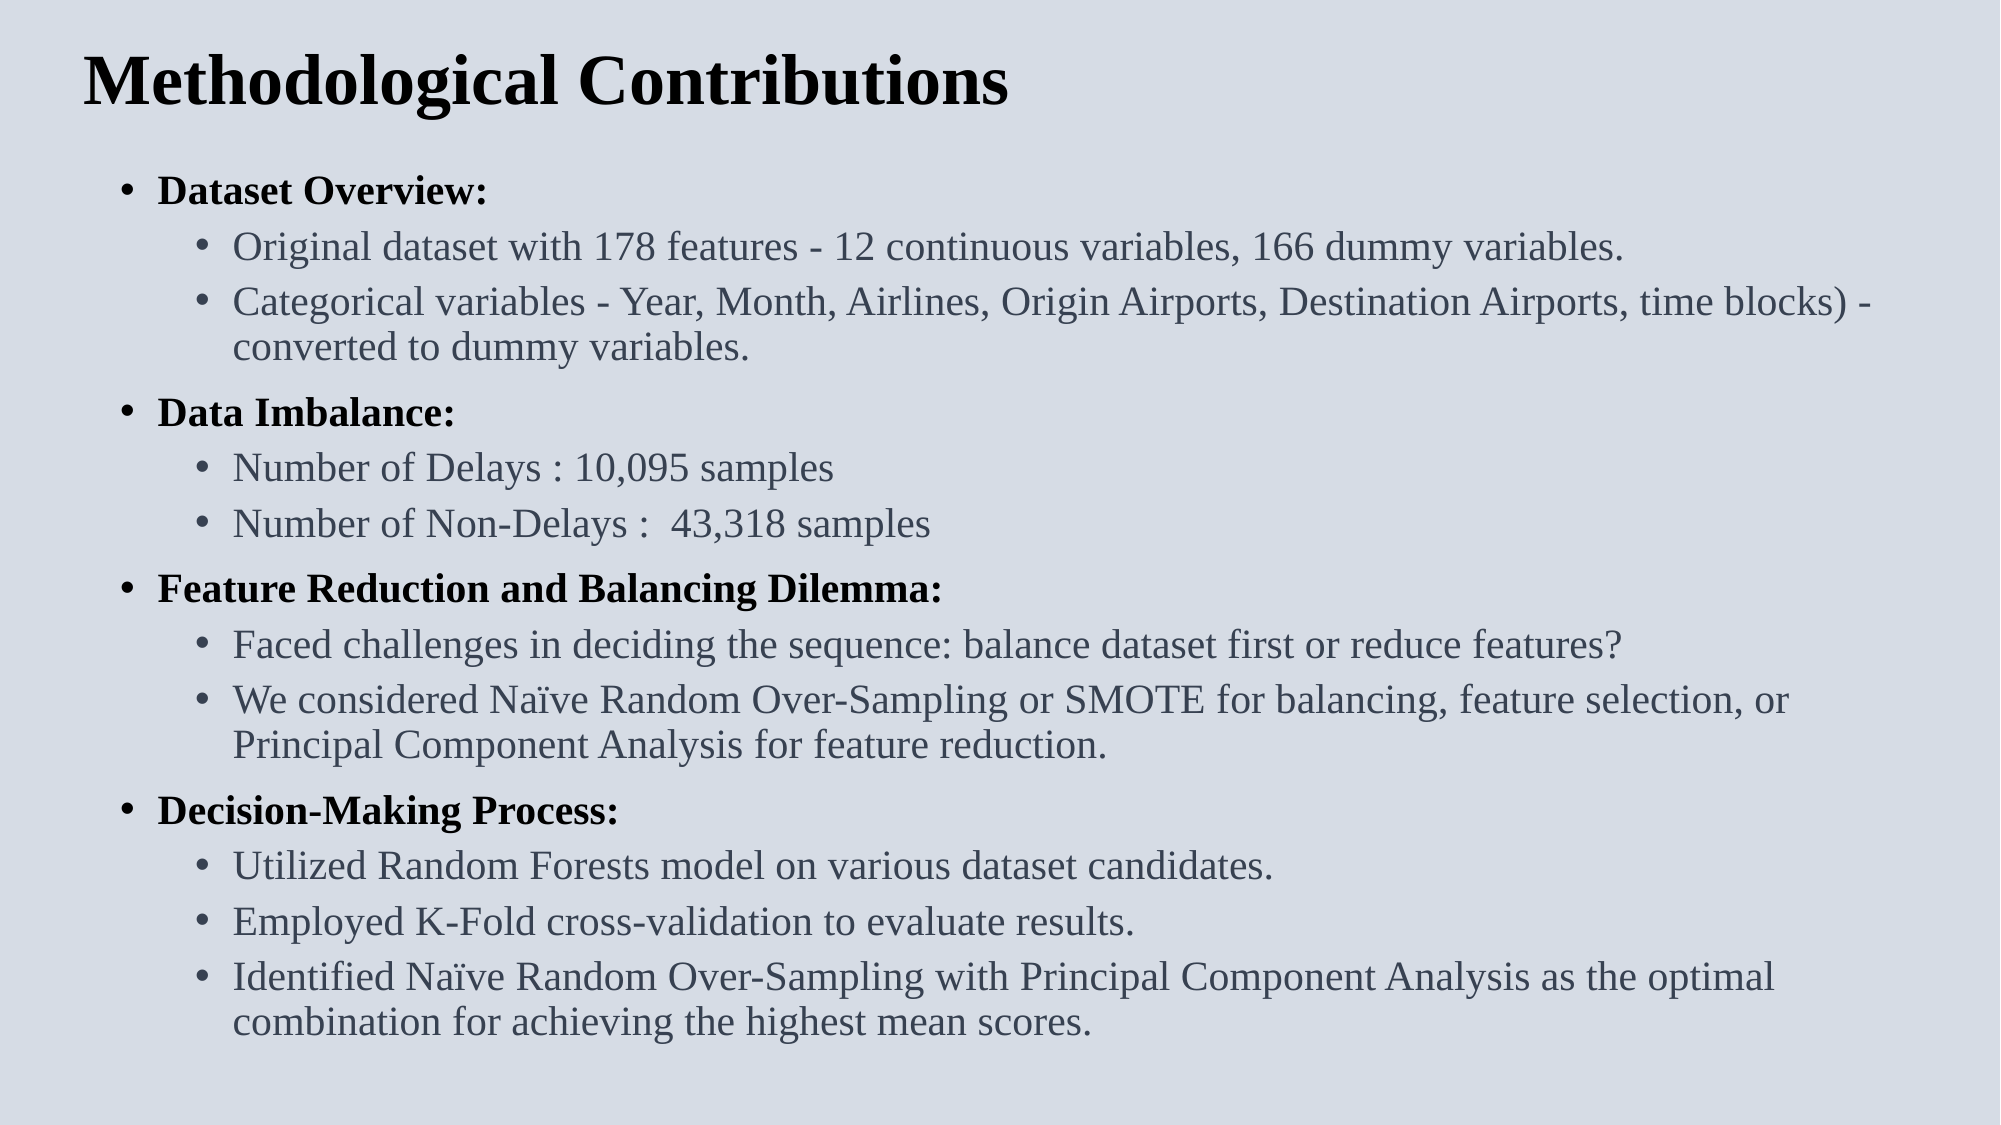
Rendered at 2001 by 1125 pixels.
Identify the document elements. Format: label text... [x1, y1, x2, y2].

list Dataset Overview: Original dataset with 178 features - 12 continuous variables, 166 dummy variables. Categorical variables - Year, Month, Airlines, Origin Airports, Destination Airports, time blocks) - converted to dummy variables. Data Imbalance: Number of Delays : 10,095 samples Number of Non-Delays : 43,318 samples Feature Reduction and Balancing Dilemma: Faced challenges in deciding the sequence: balance dataset first or reduce features? We considered Naïve Random Over-Sampling or SMOTE for balancing, feature selection, or Principal Component Analysis for feature reduction. Decision-Making Process: Utilized Random Forests model on various dataset candidates. Employed K-Fold cross-validation to evaluate results. Identified Naïve Random Over-Sampling with Principal Component Analysis as the optimal combination for achieving the highest mean scores. [105, 161, 1915, 1045]
title Methodological Contributions [68, 34, 1783, 128]
